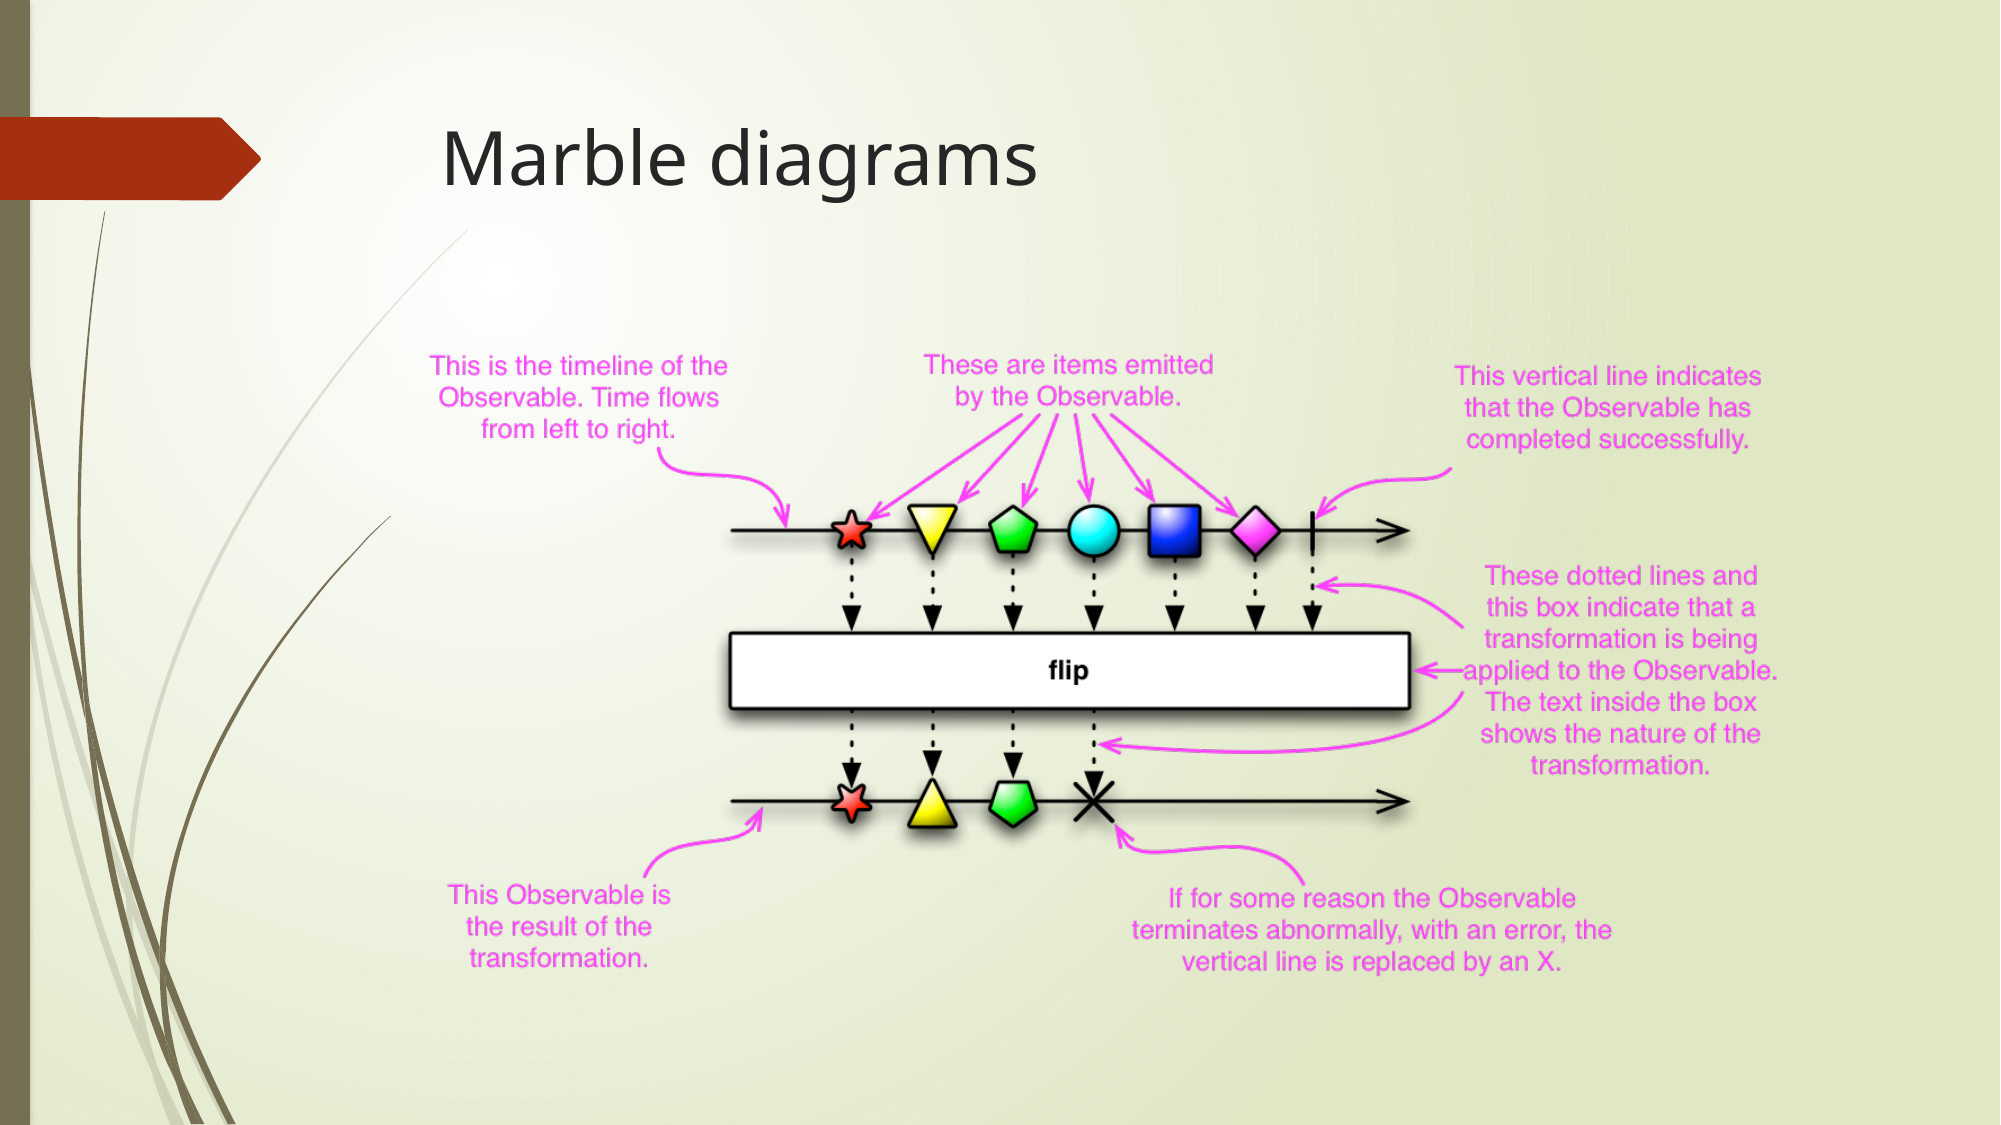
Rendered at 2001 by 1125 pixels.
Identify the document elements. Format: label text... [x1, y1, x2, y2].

title Marble diagrams [425, 102, 1888, 313]
picture [425, 341, 1788, 984]
